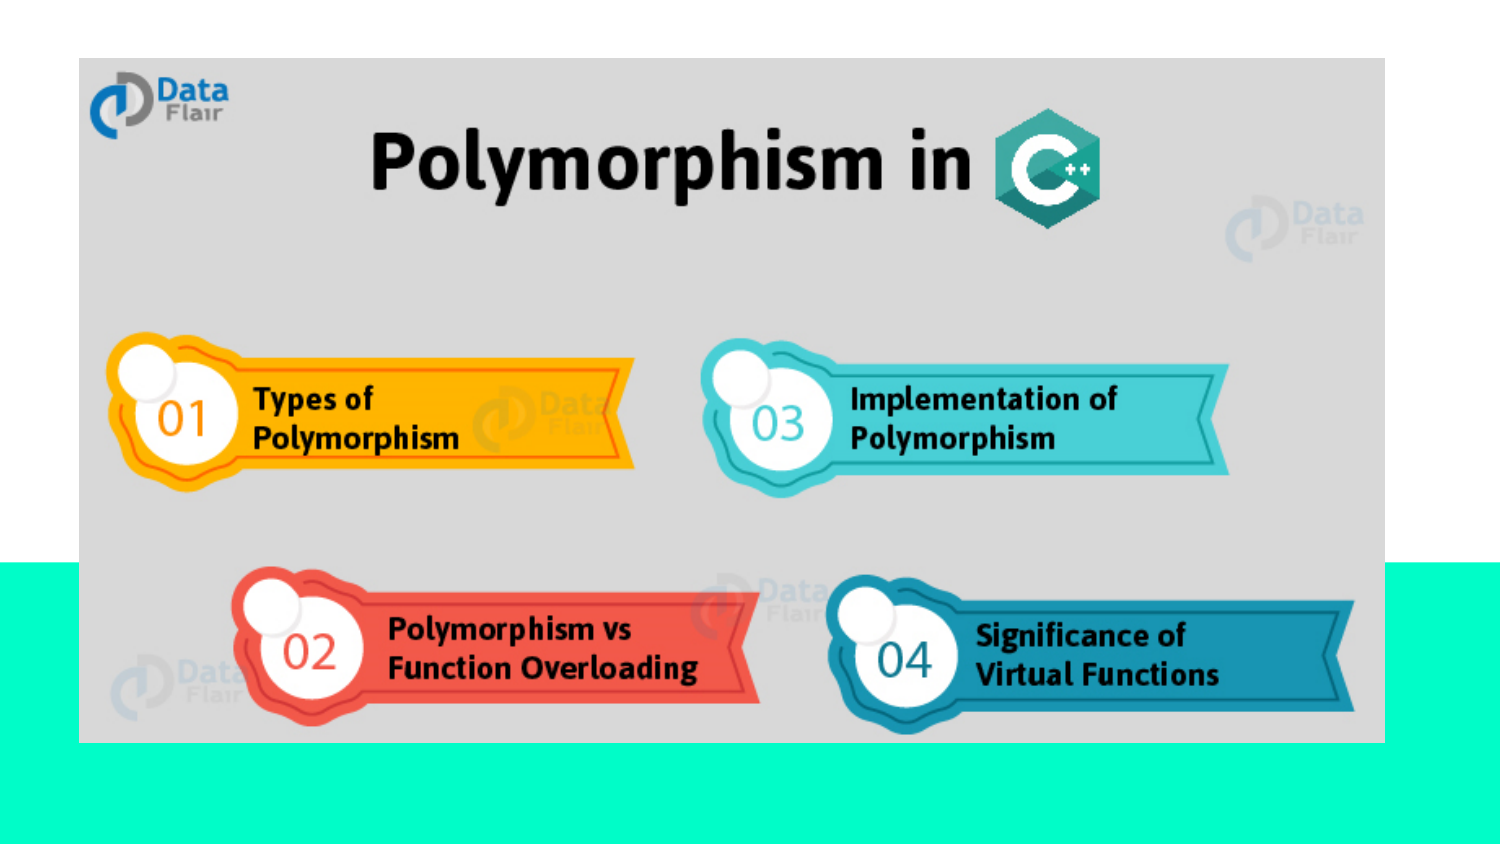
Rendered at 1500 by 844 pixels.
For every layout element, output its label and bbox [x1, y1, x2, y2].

picture [79, 58, 1385, 743]
